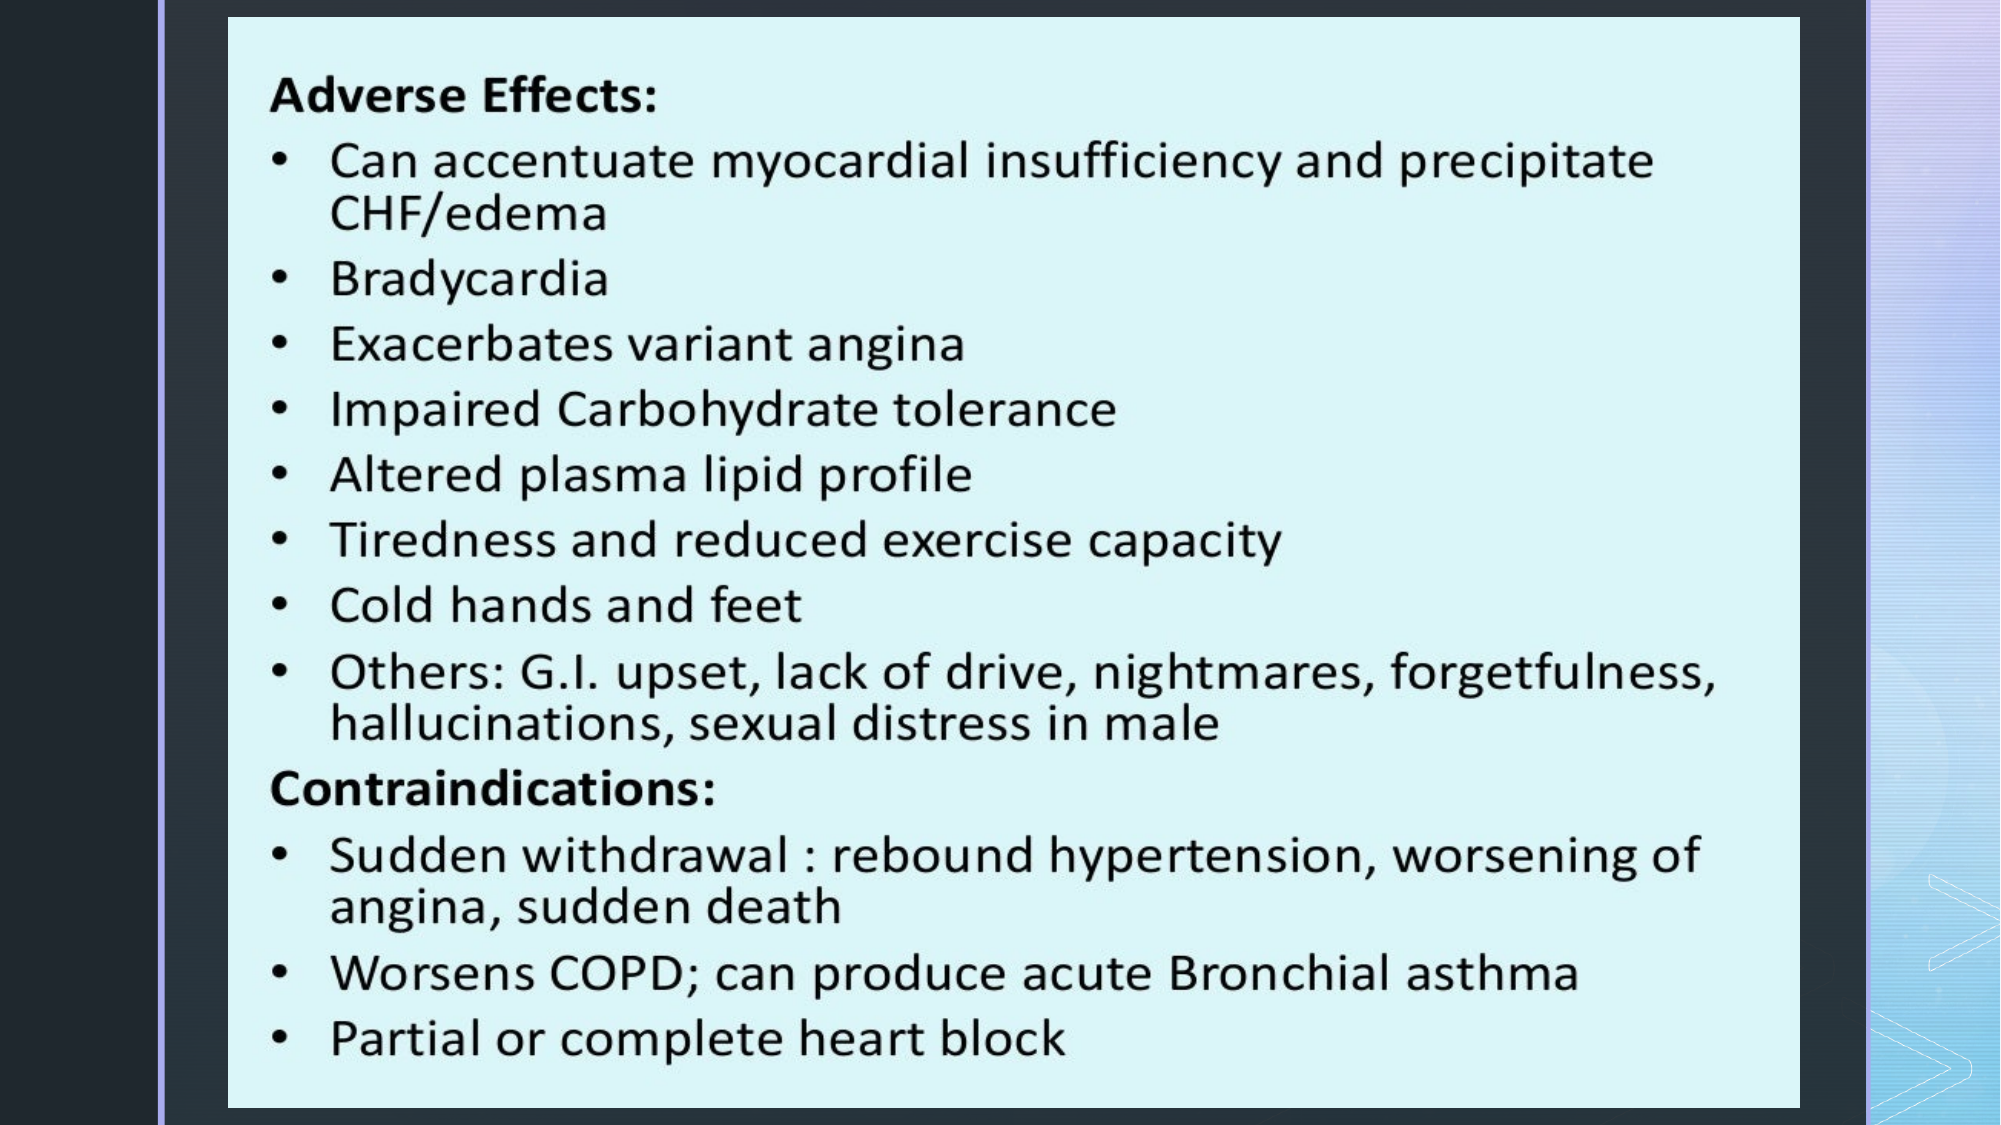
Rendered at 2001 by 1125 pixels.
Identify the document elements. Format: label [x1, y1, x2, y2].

picture [227, 17, 1801, 1108]
picture [1871, 0, 2001, 1125]
